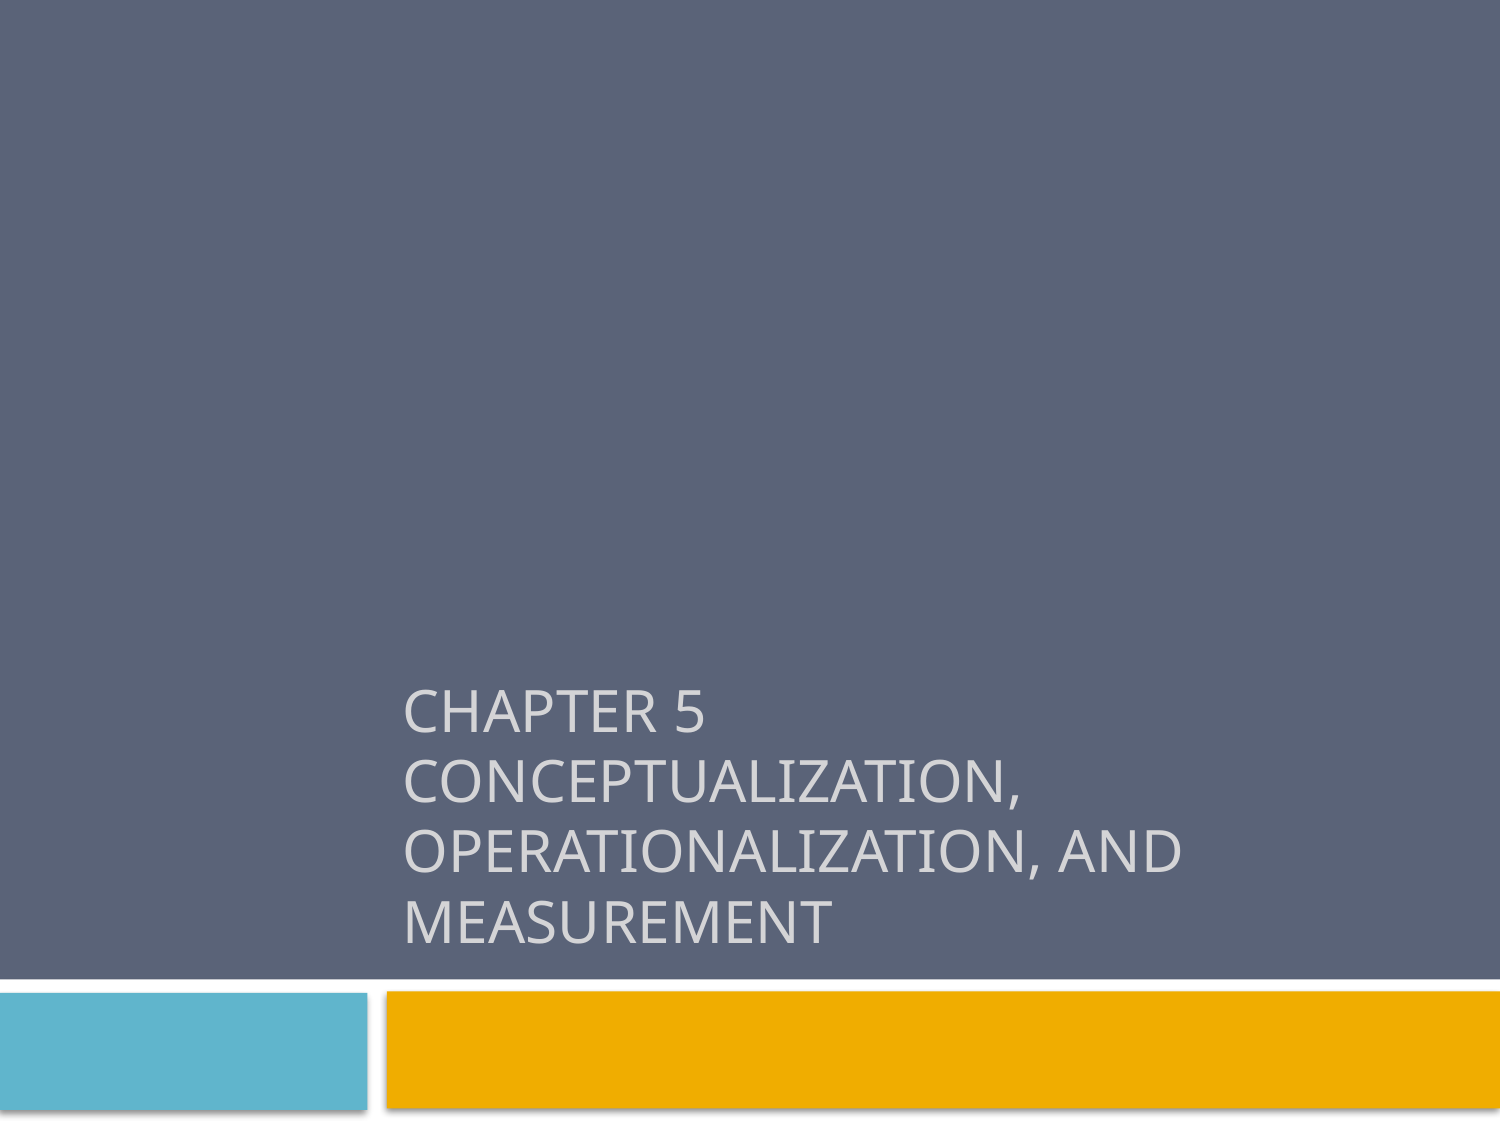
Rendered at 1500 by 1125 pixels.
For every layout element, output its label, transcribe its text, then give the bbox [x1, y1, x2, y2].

title Chapter 5 Conceptualization, Operationalization, and Measurement [387, 662, 1451, 963]
